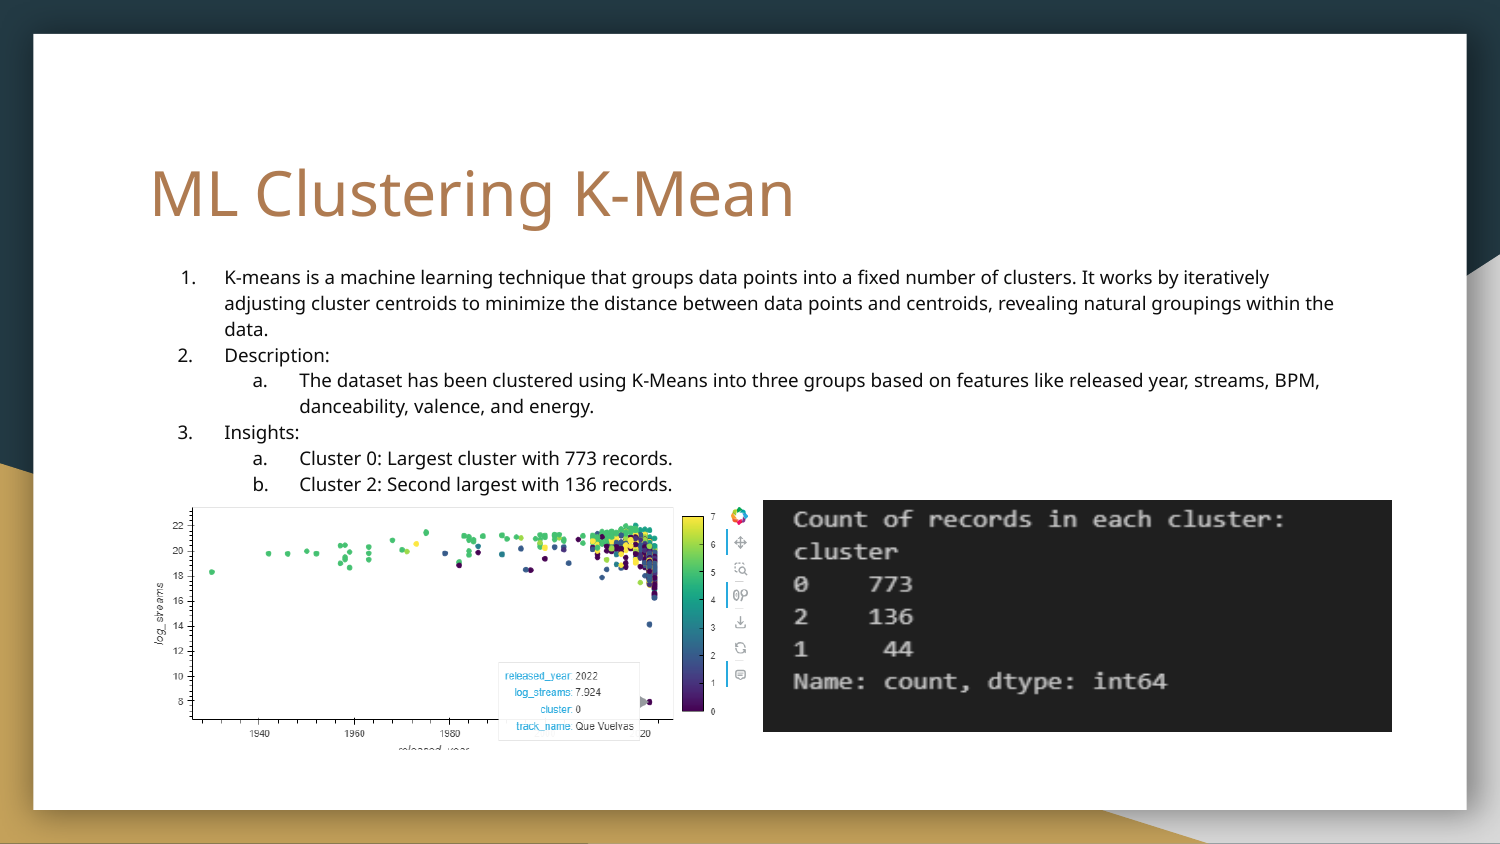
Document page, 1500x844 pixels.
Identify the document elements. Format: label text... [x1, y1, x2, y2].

picture [153, 500, 751, 750]
title ML Clustering K-Mean [134, 138, 1366, 247]
list K-means is a machine learning technique that groups data points into a fixed number of clusters. It works by iteratively adjusting cluster centroids to minimize the distance between data points and centroids, revealing natural groupings within the data. Description: The dataset has been clustered using K-Means into three groups based on features like released year, streams, BPM, danceability, valence, and energy. Insights: Cluster 0: Largest cluster with 773 records. Cluster 2: Second largest with 136 records. Cluster 1: Smallest cluster with 44 records. [134, 247, 1366, 752]
picture [762, 500, 1392, 732]
